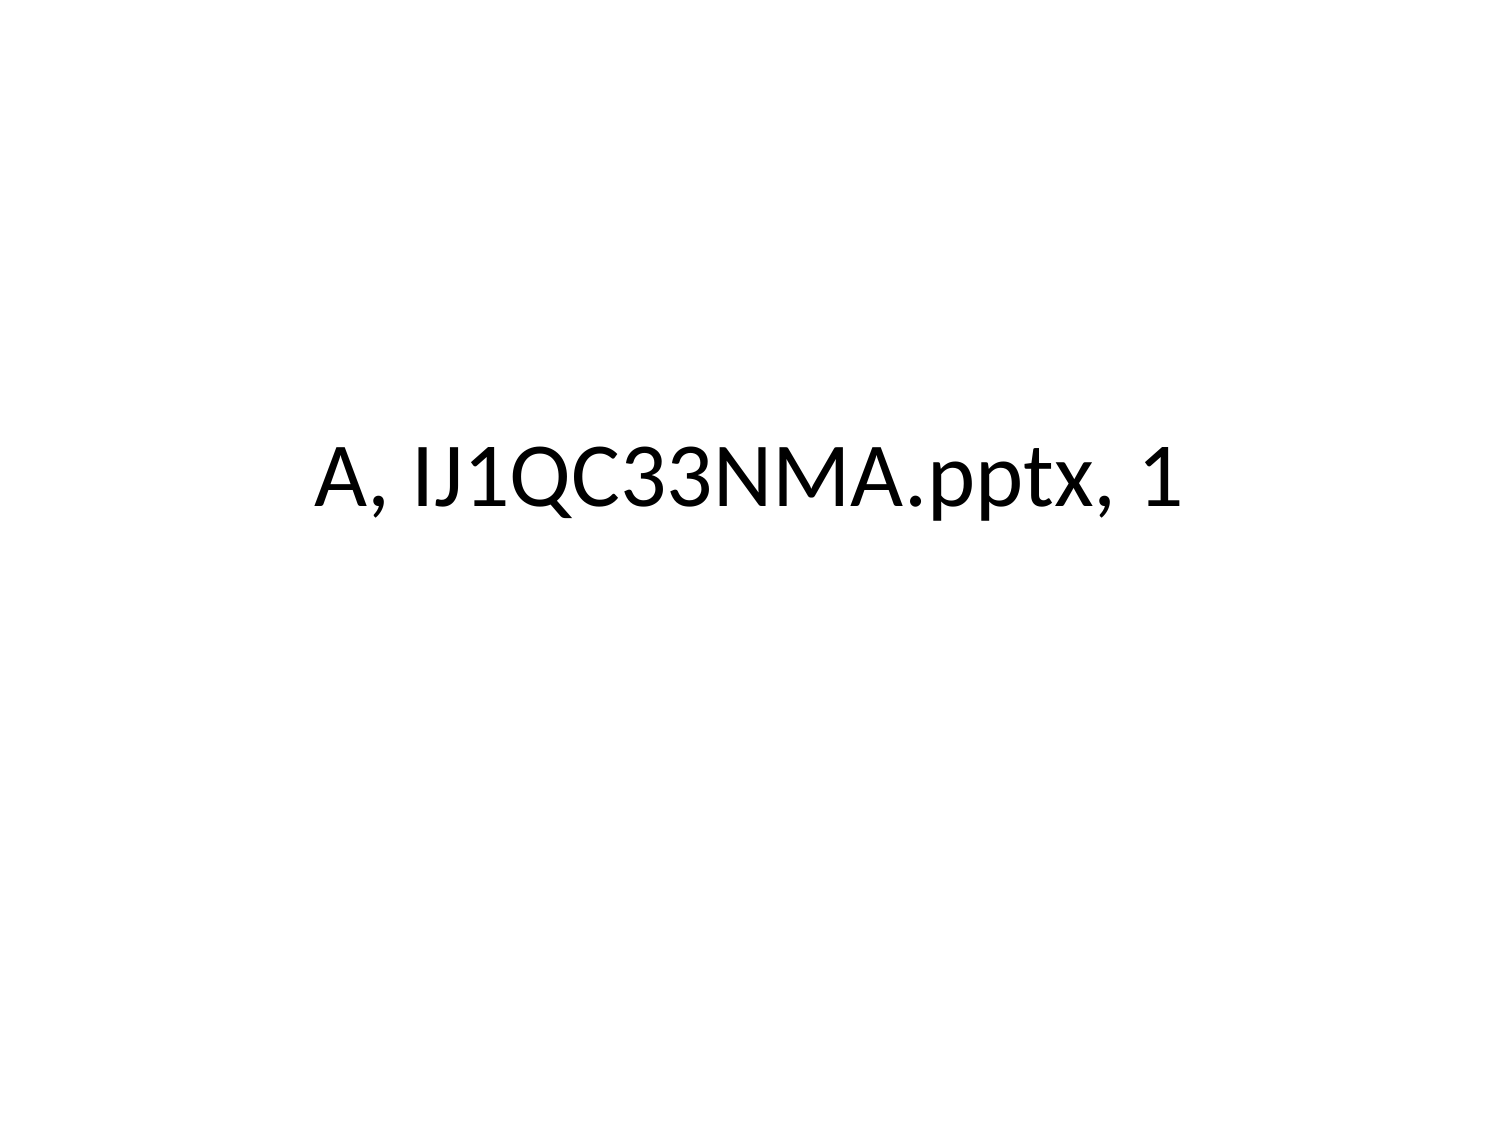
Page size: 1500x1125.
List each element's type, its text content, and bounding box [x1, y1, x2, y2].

title A, IJ1QC33NMA.pptx, 1 [112, 349, 1388, 591]
